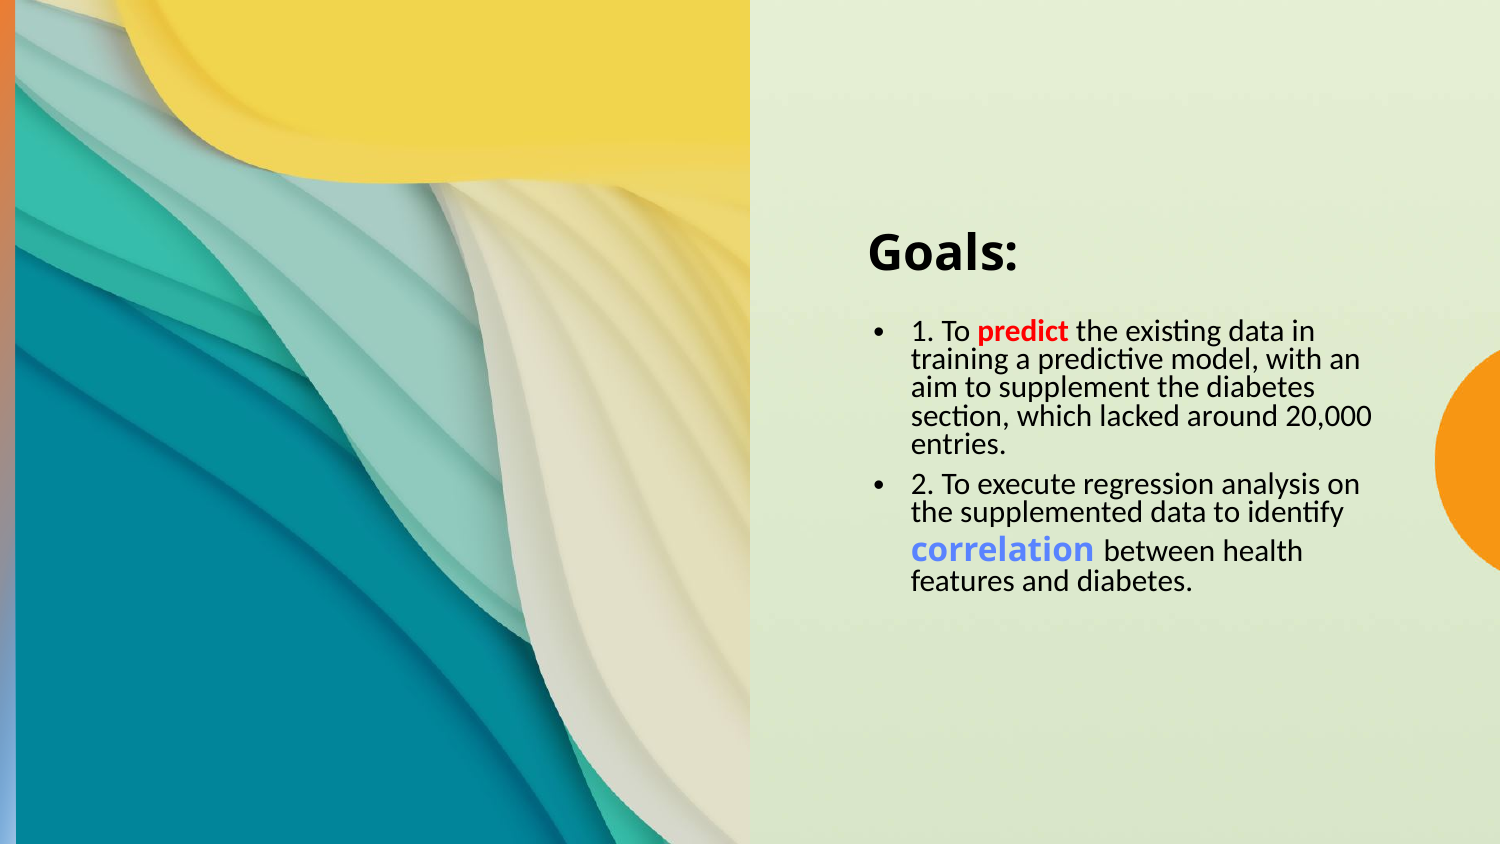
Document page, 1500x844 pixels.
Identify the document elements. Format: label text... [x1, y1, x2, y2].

text_box Goals: [839, 91, 1393, 291]
picture [16, 0, 1500, 844]
text_box 1. To predict the existing data in training a predictive model, with an aim to supplement the diabetes section, which lacked around 20,000 entries. 2. To execute regression analysis on the supplemented data to identify correlation between health features and diabetes. [839, 311, 1393, 736]
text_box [0, 0, 16, 844]
